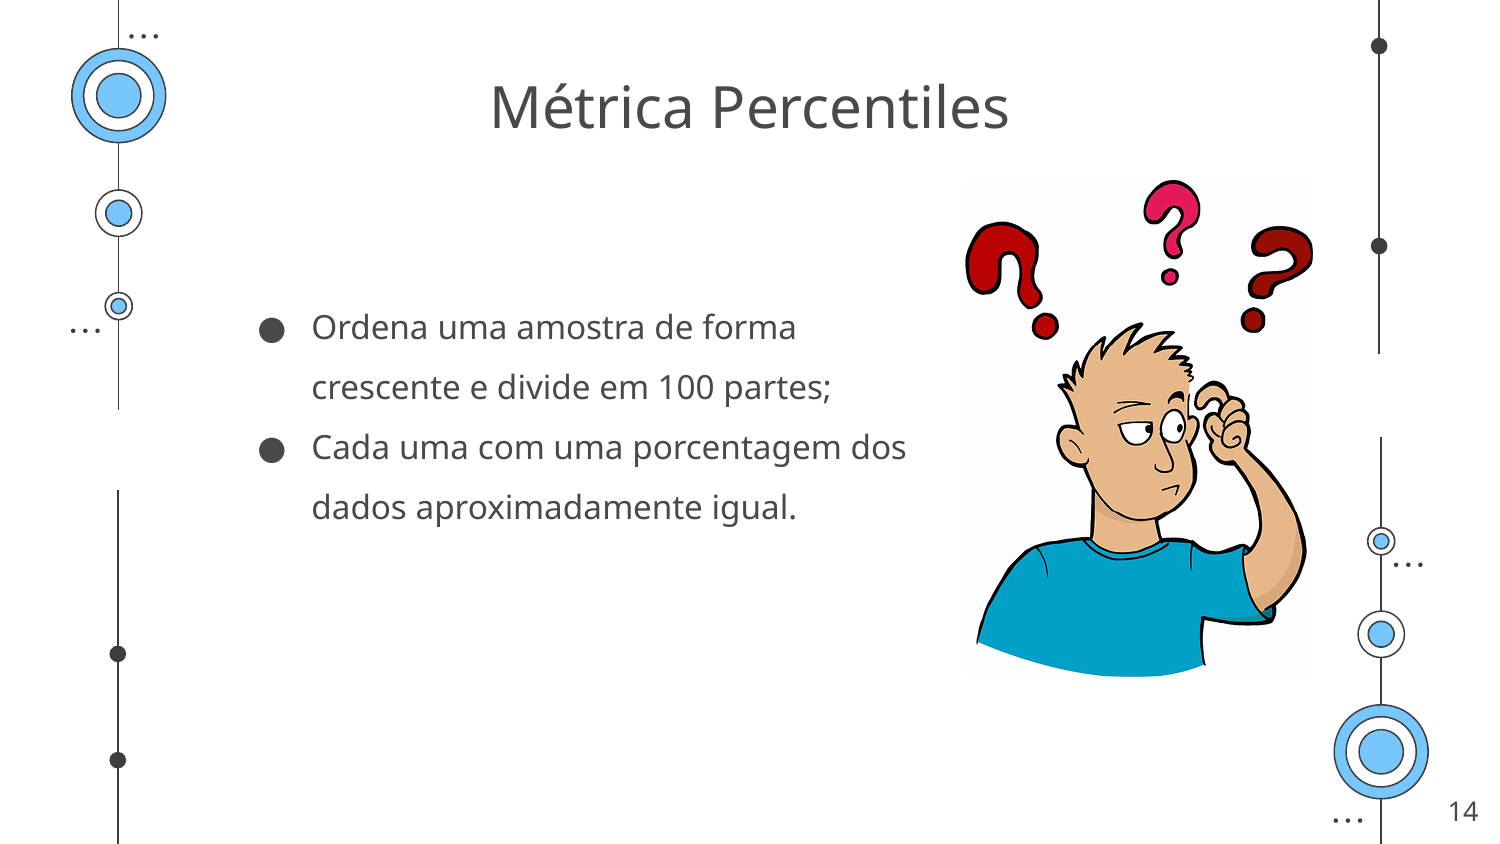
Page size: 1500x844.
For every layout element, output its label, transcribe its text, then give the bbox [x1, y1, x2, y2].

slide_number ‹#› [1403, 779, 1494, 844]
text_box Ordena uma amostra de forma crescente e divide em 100 partes; Cada uma com uma porcentagem dos dados aproximadamente igual. [221, 271, 929, 582]
title Métrica Percentiles [299, 55, 1201, 150]
picture [965, 179, 1313, 677]
